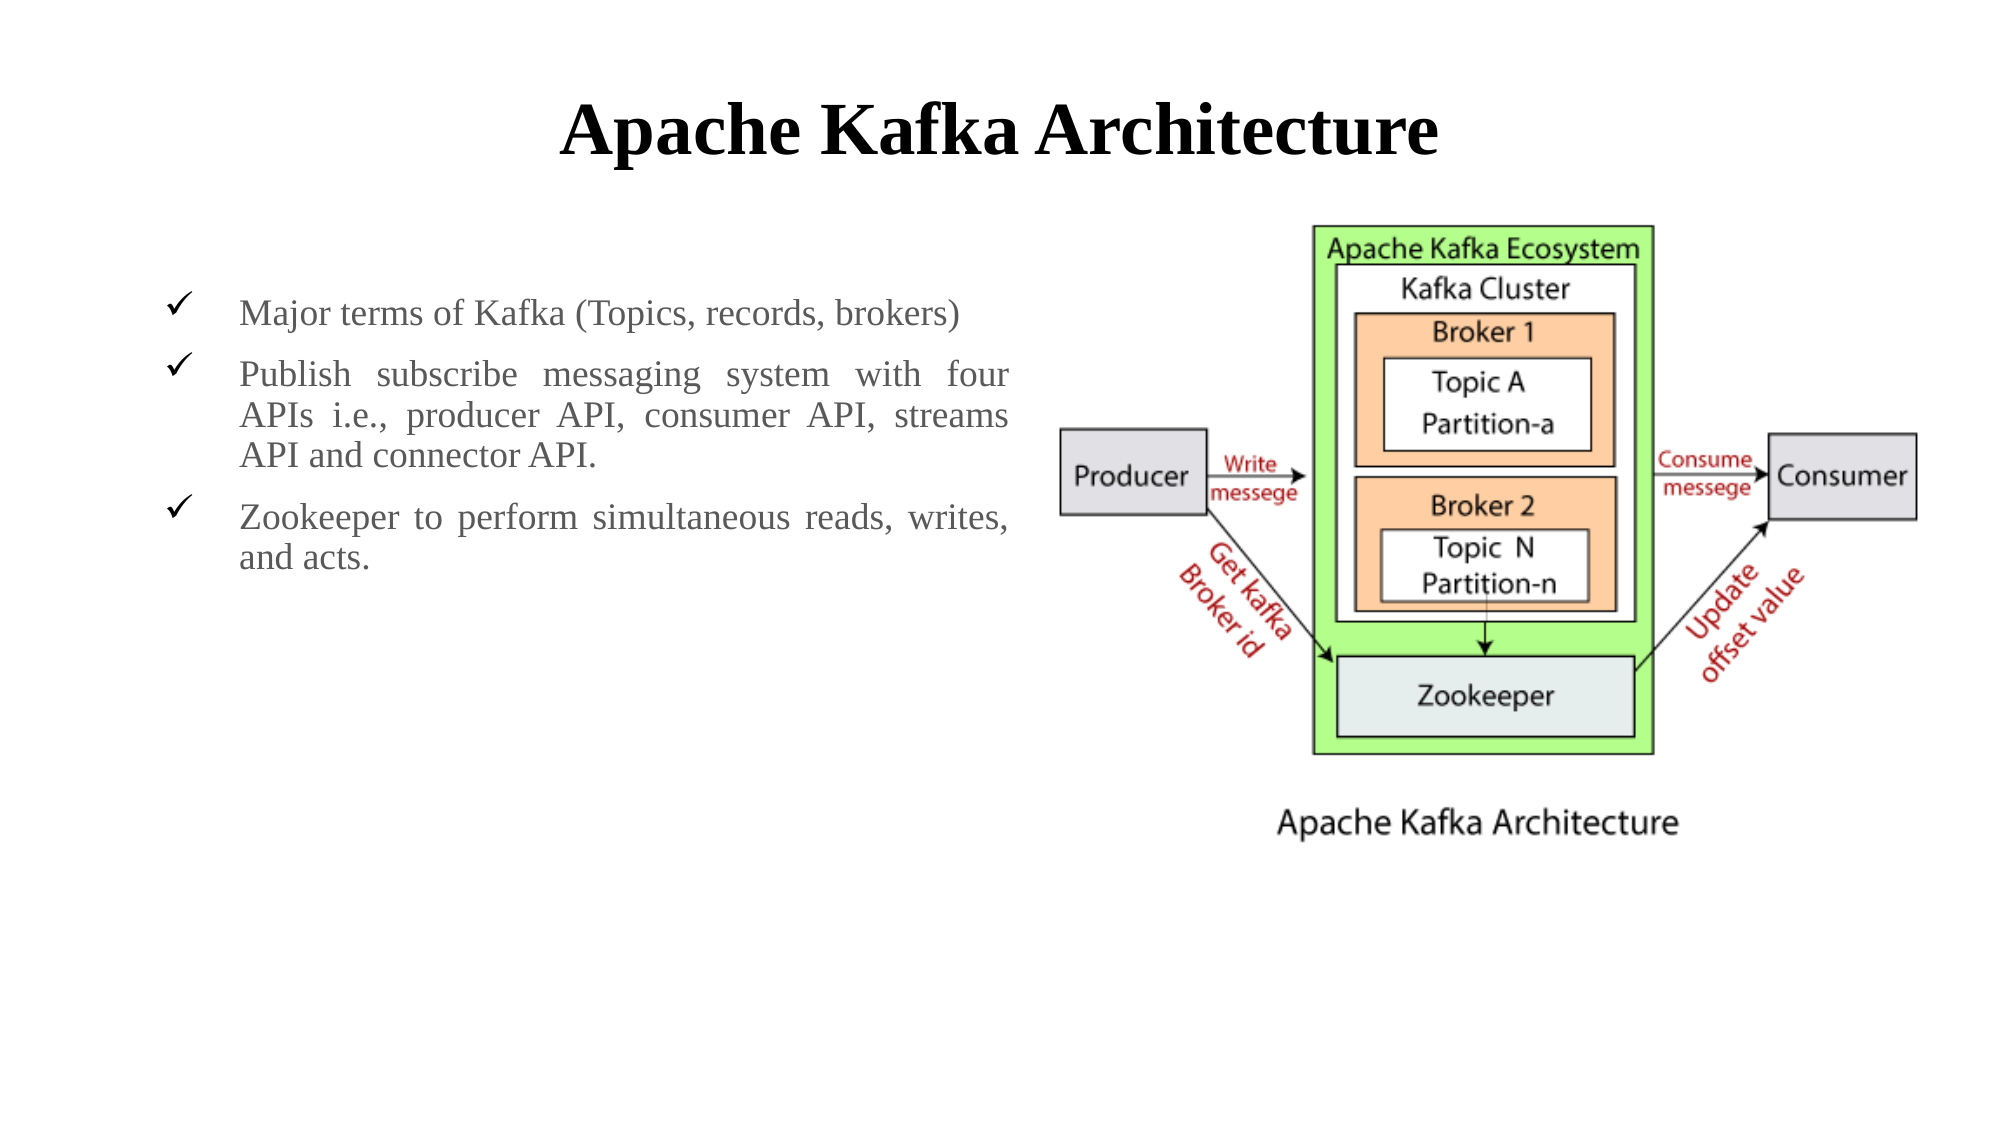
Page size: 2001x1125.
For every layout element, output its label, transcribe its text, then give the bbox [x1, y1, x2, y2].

picture [1052, 182, 1924, 879]
title Apache Kafka Architecture [249, 48, 1750, 179]
subtitle Major terms of Kafka (Topics, records, brokers) Publish subscribe messaging system with four APIs i.e., producer API, consumer API, streams API and connector API. Zookeeper to perform simultaneous reads, writes, and acts. [149, 214, 1025, 811]
